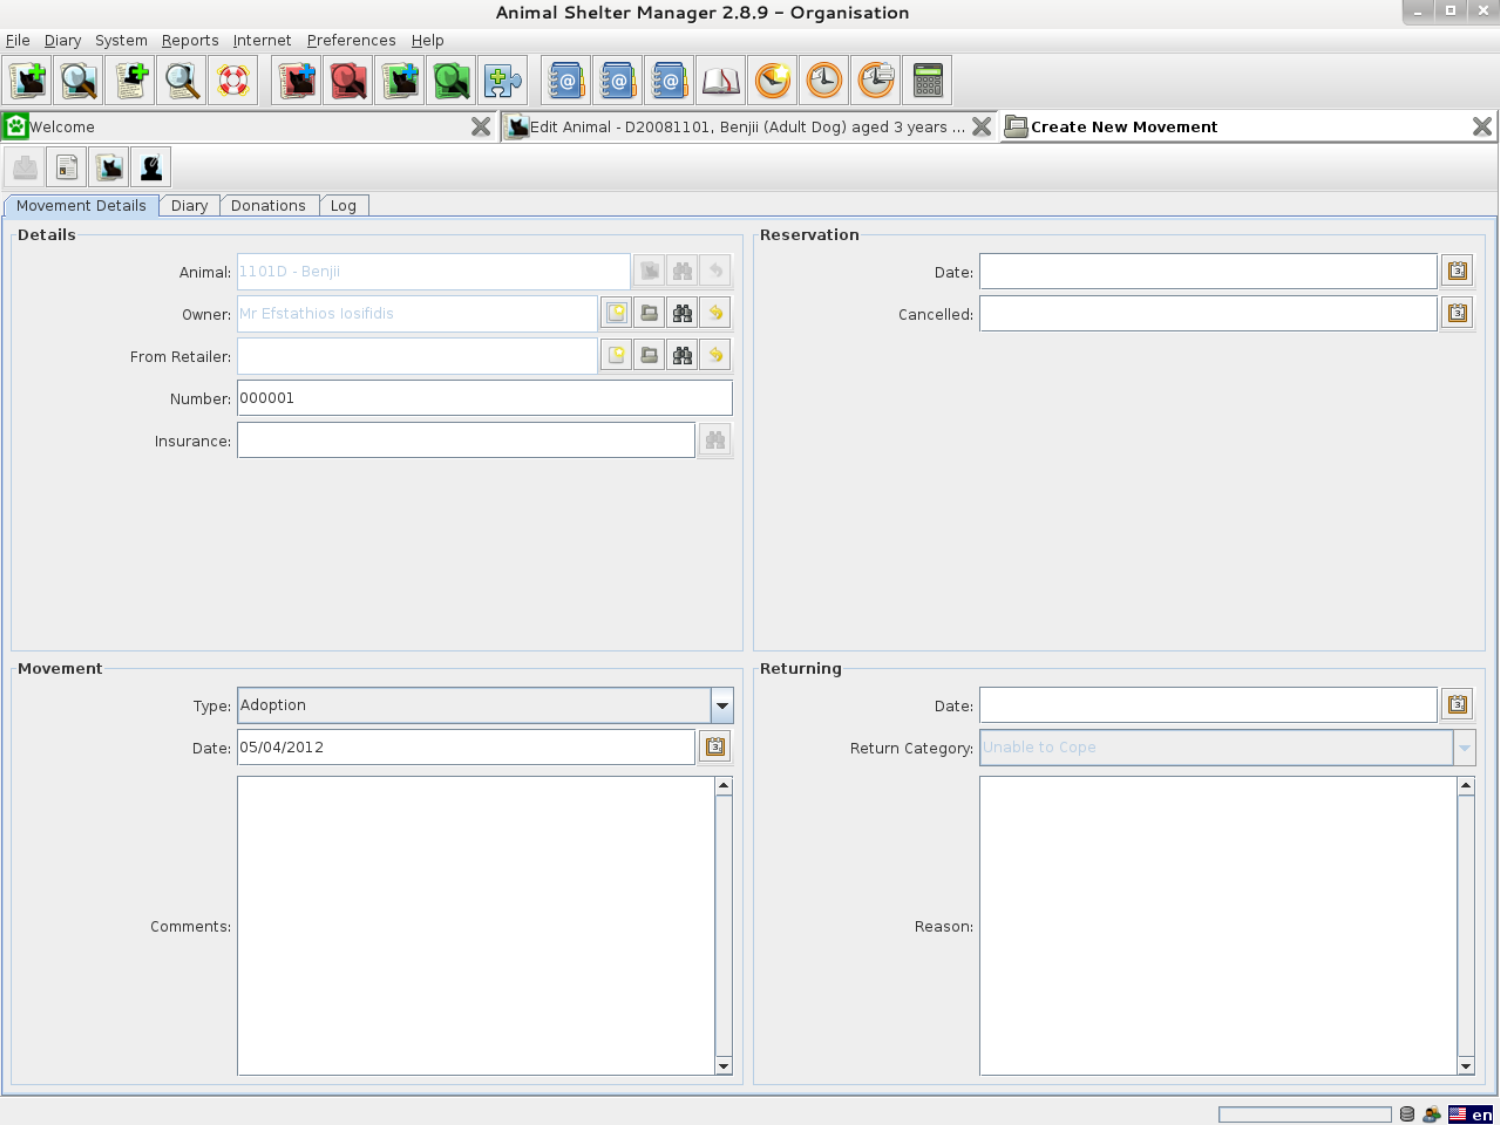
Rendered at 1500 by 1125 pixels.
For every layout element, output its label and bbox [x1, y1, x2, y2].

text_box [0, 0, 1500, 1125]
